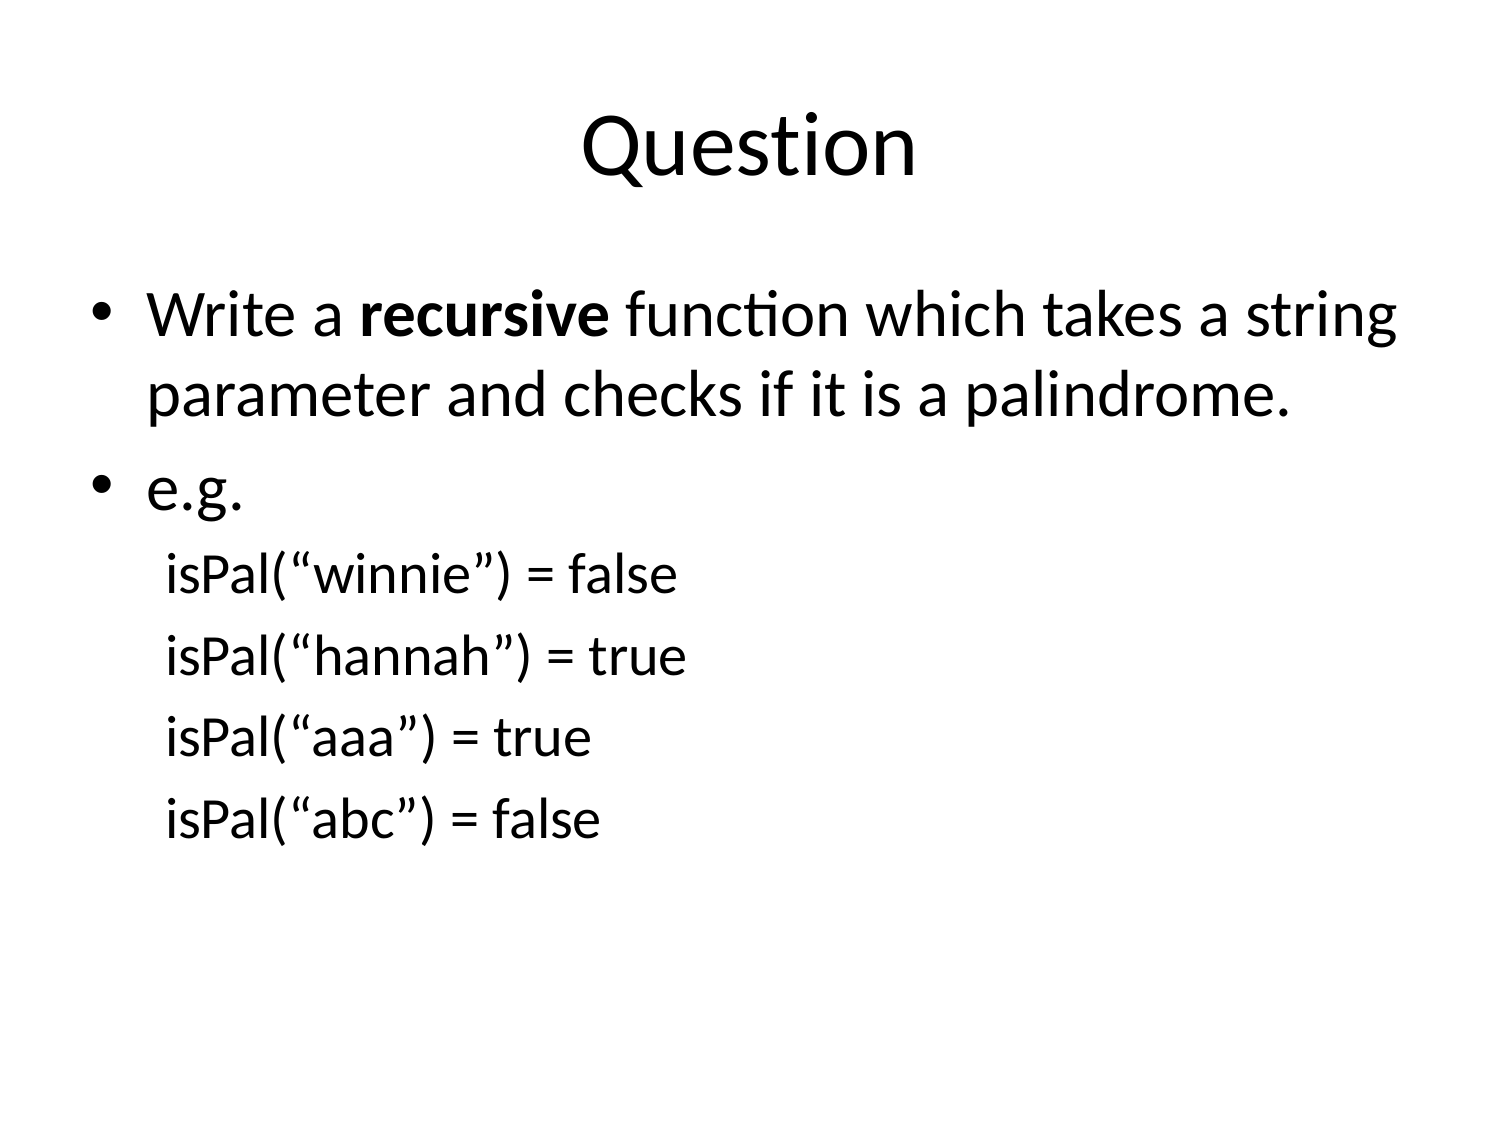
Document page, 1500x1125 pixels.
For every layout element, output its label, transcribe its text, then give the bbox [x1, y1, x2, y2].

list Write a recursive function which takes a string parameter and checks if it is a palindrome. e.g. isPal(“winnie”) = false isPal(“hannah”) = true isPal(“aaa”) = true isPal(“abc”) = false [75, 262, 1425, 1005]
title Question [75, 45, 1425, 233]
